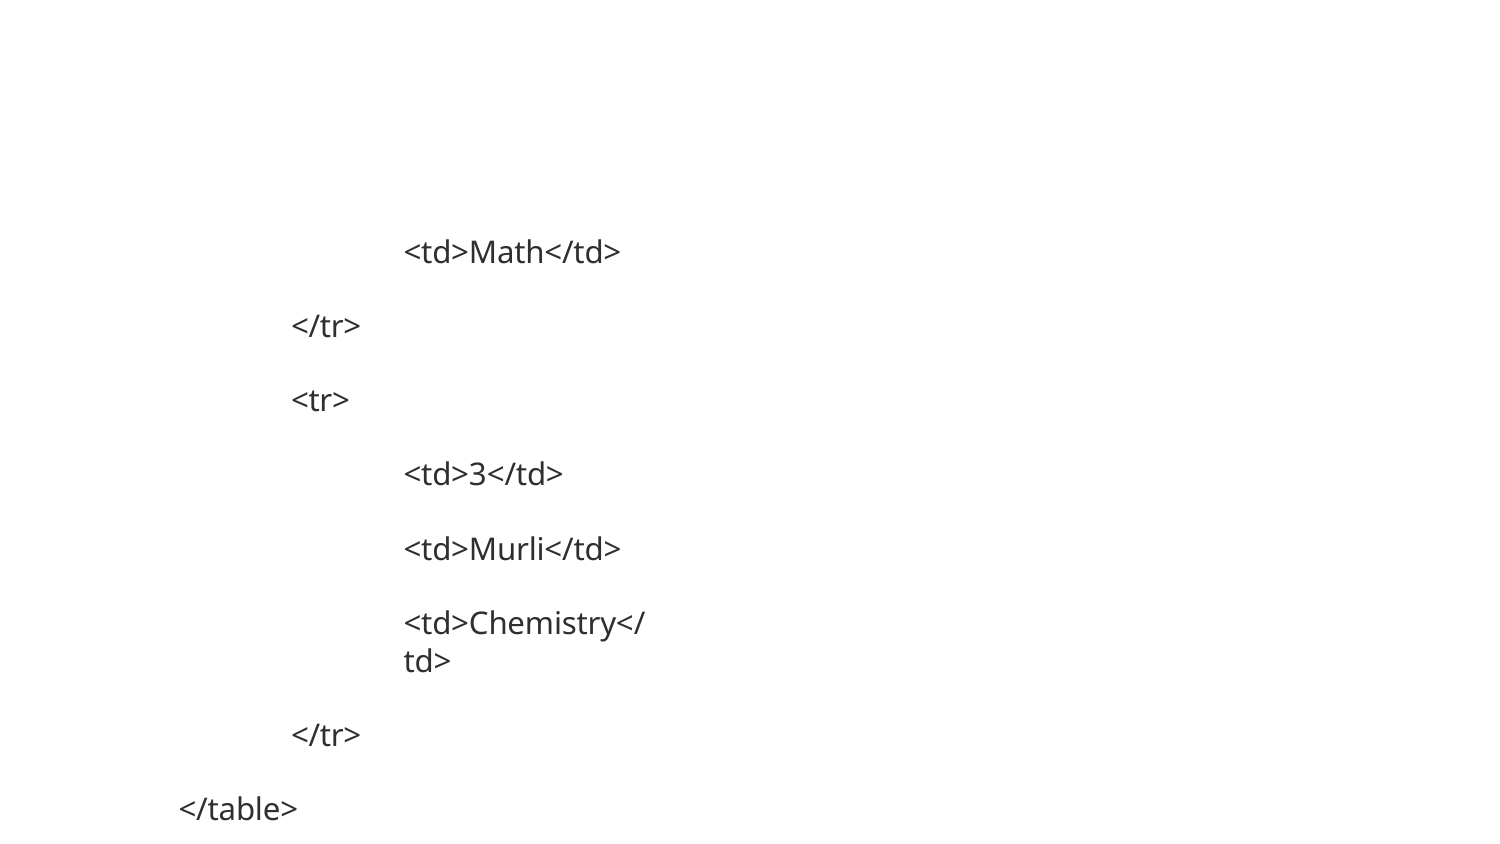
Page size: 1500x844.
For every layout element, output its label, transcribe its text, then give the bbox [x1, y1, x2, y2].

text_box <td>Math</td> </tr> <tr> <td>3</td> <td>Murli</td> <td>Chemistry</td> </tr> </table> [176, 229, 681, 827]
